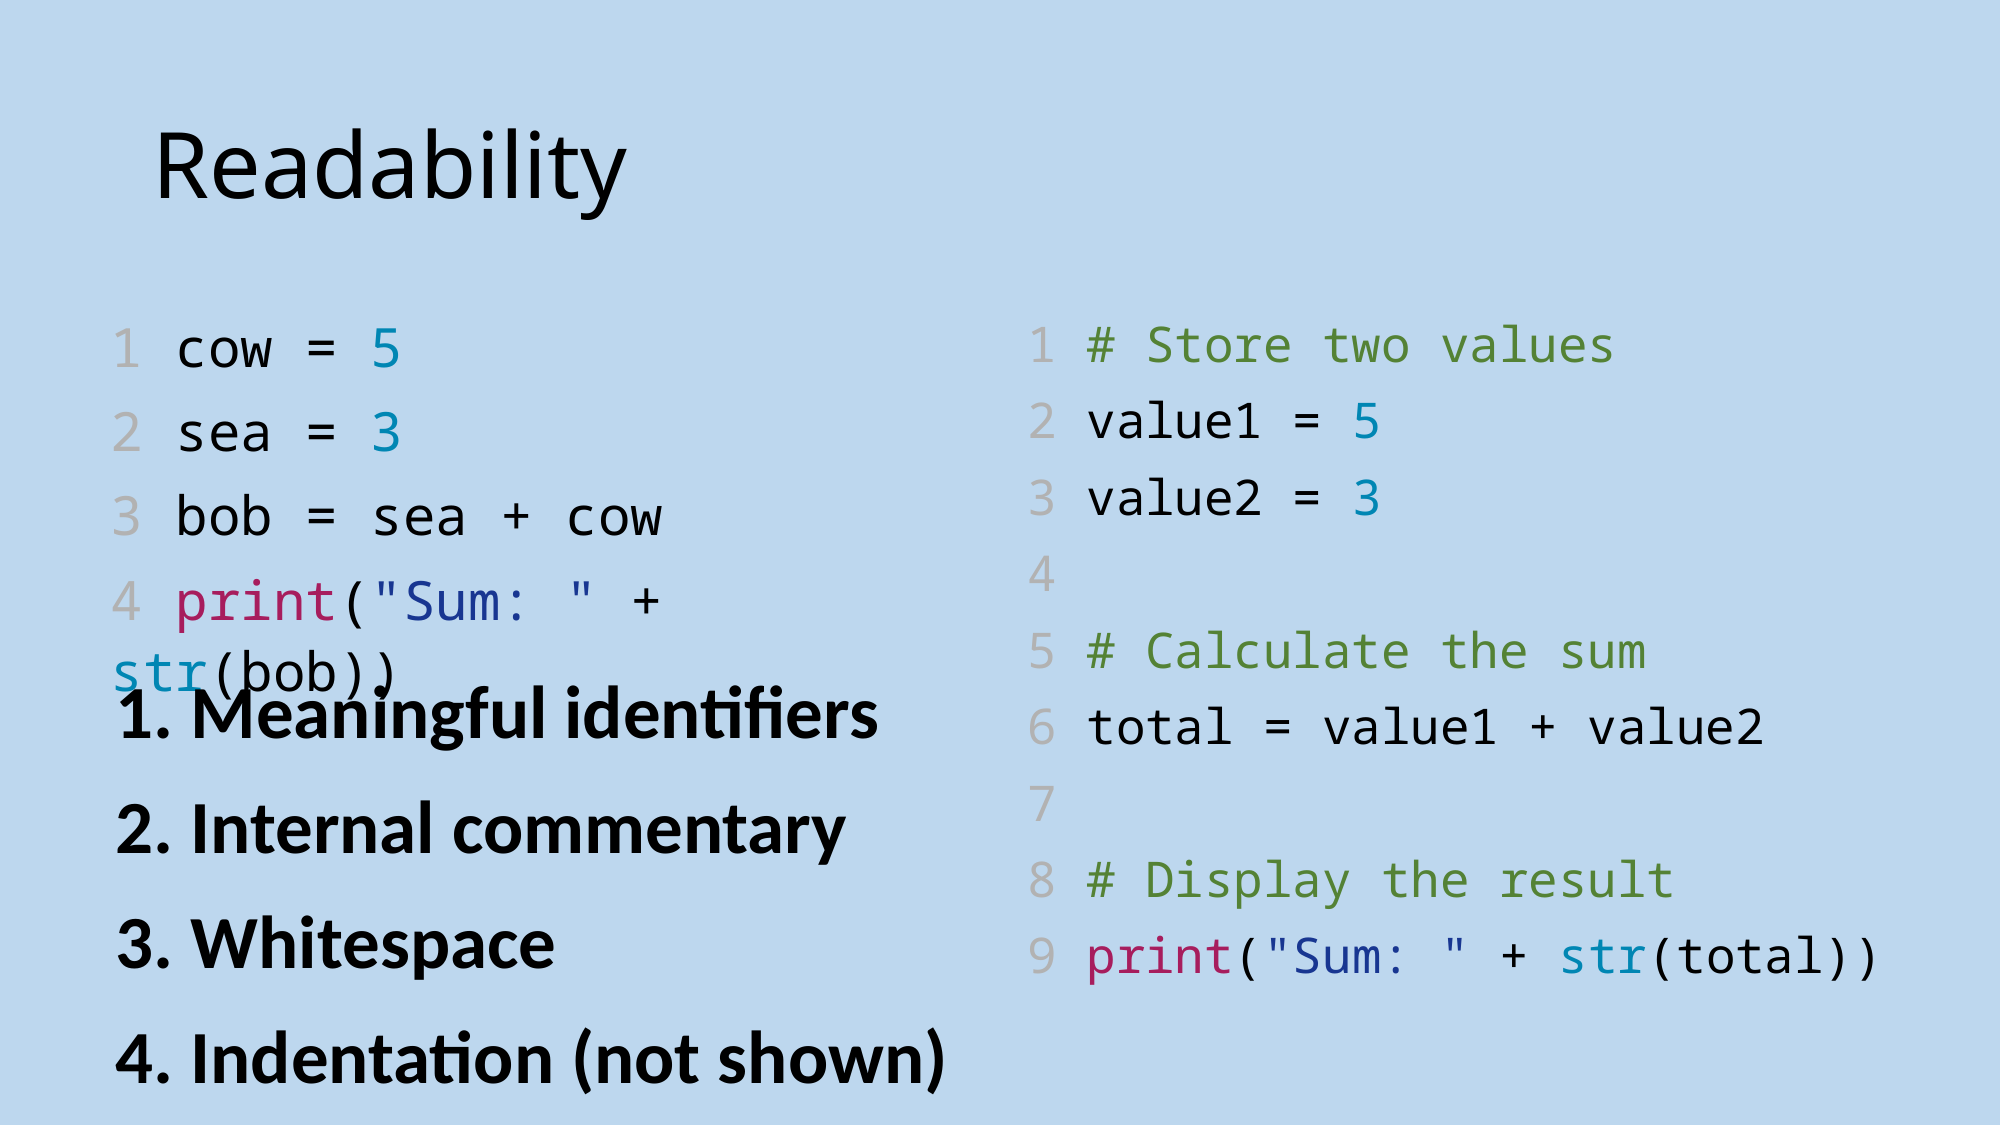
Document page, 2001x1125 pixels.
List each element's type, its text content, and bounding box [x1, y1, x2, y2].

list 1 cow = 5 2 sea = 3 3 bob = sea + cow 4 print("Sum: " + str(bob)) [95, 299, 988, 1014]
text_box 1. Meaningful identifiers 2. Internal commentary 3. Whitespace 4. Indentation (not shown) [101, 656, 964, 1107]
list 1 # Store two values 2 value1 = 5 3 value2 = 3 4 5 # Calculate the sum 6 total = value1 + value2 7 8 # Display the result 9 print("Sum: " + str(total)) [1012, 299, 1905, 1014]
title Readability [137, 59, 1863, 278]
